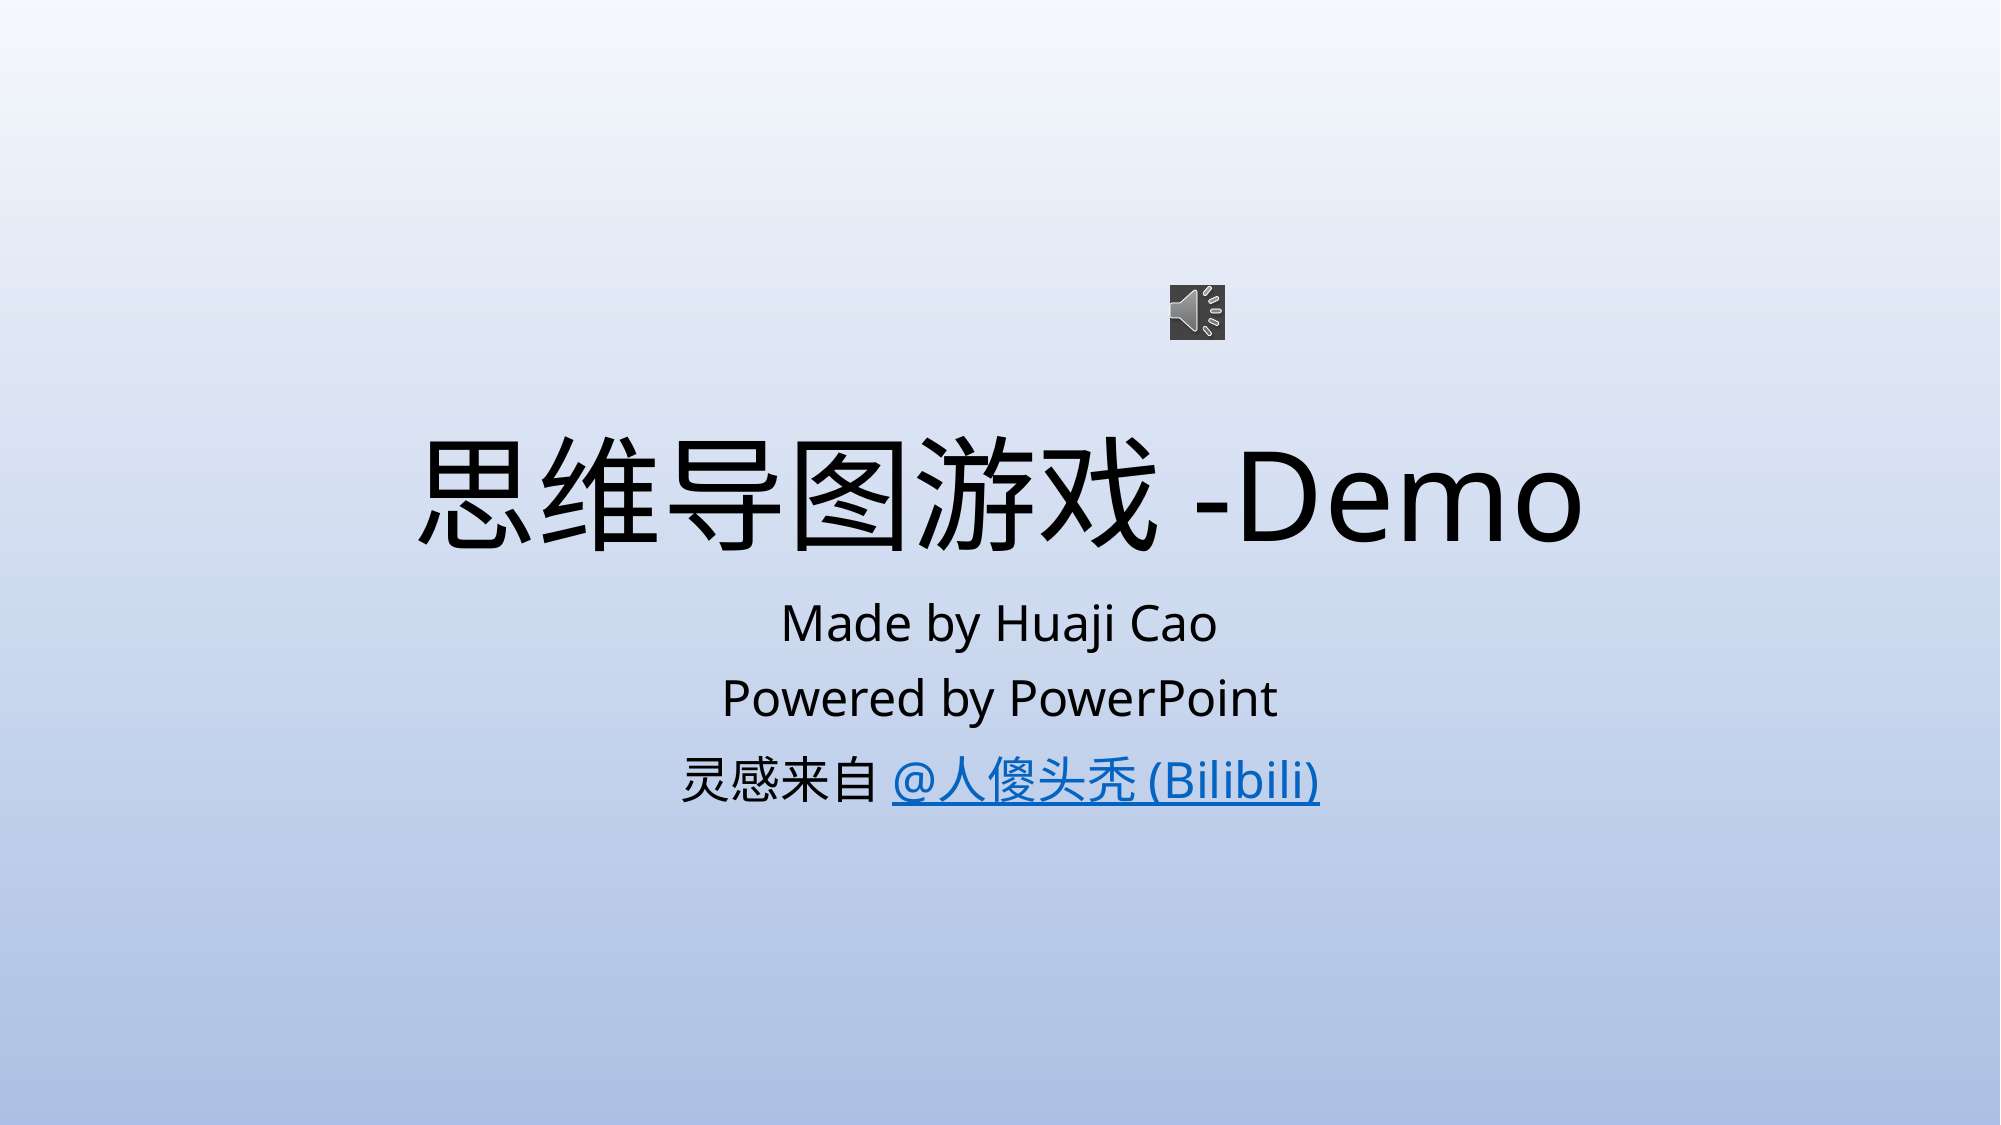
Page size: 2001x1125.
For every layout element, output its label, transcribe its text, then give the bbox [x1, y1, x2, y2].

subtitle Made by Huaji Cao Powered by PowerPoint 灵感来自@人傻头秃 (Bilibili) [249, 590, 1750, 863]
title 思维导图游戏-Demo [249, 184, 1750, 576]
picture [1168, 284, 1226, 342]
